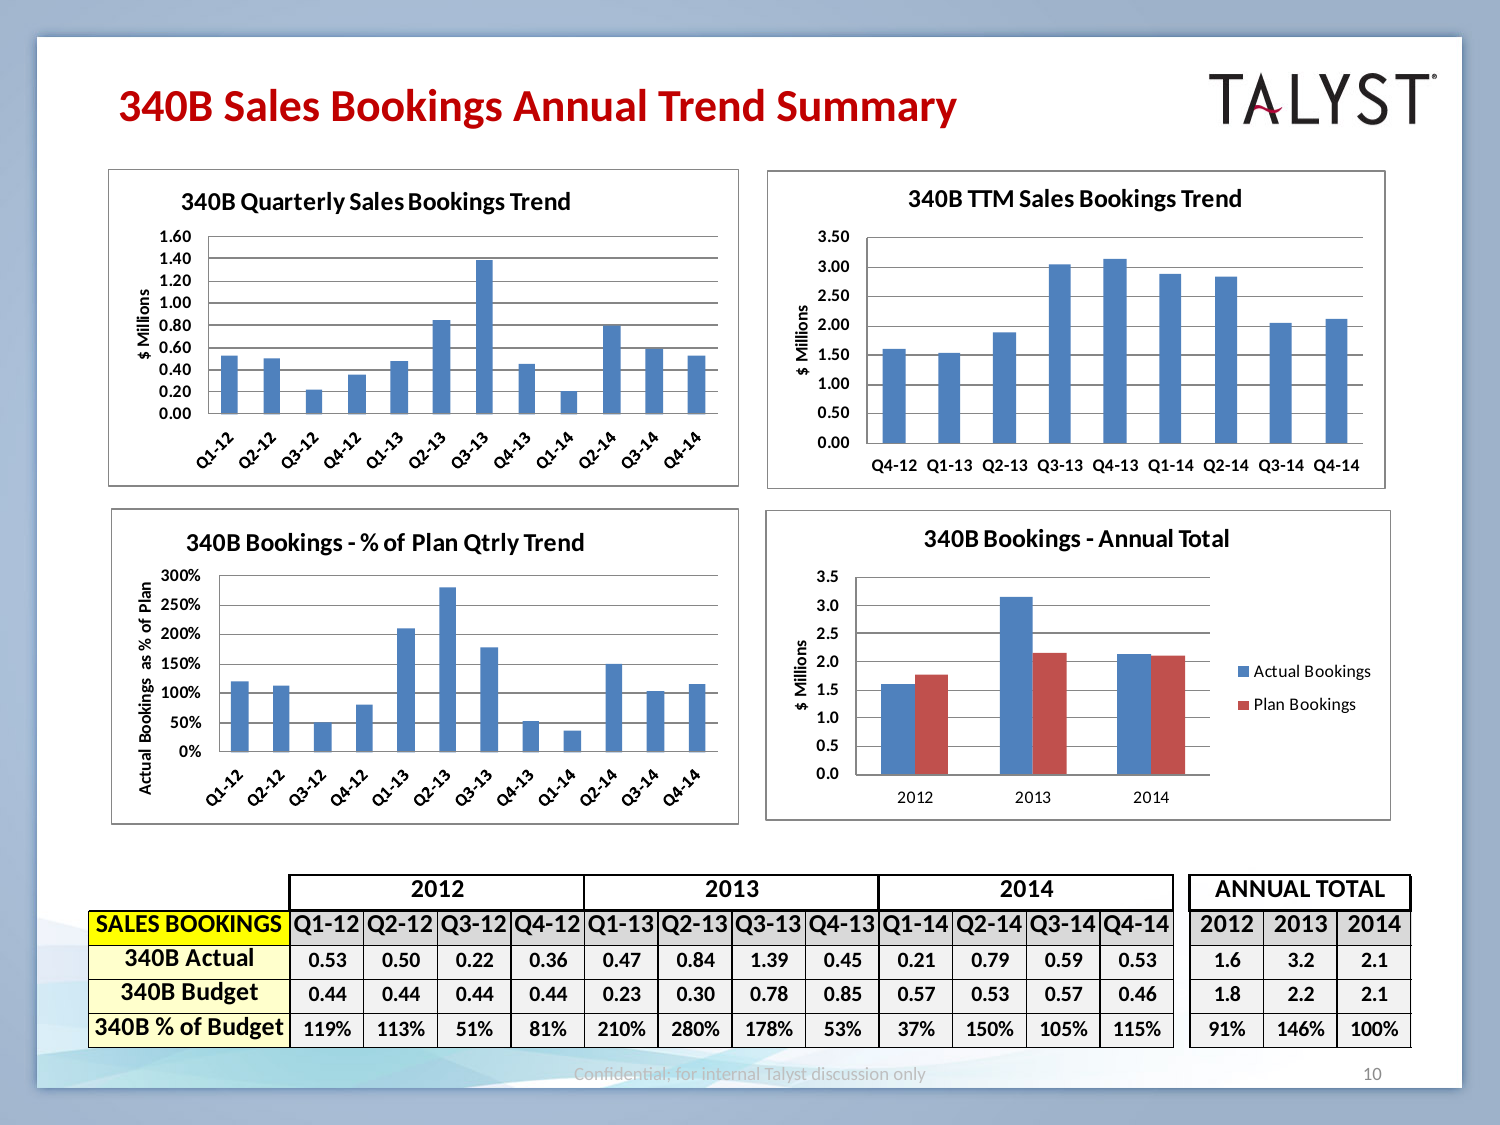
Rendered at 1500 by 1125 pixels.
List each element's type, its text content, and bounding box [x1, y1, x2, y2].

footer Confidential; for internal Talyst discussion only [496, 1076, 1004, 1103]
picture [0, 0, 1500, 1125]
slide_number 10 [1059, 1076, 1397, 1103]
title 340B Sales Bookings Annual Trend Summary [103, 50, 1397, 137]
